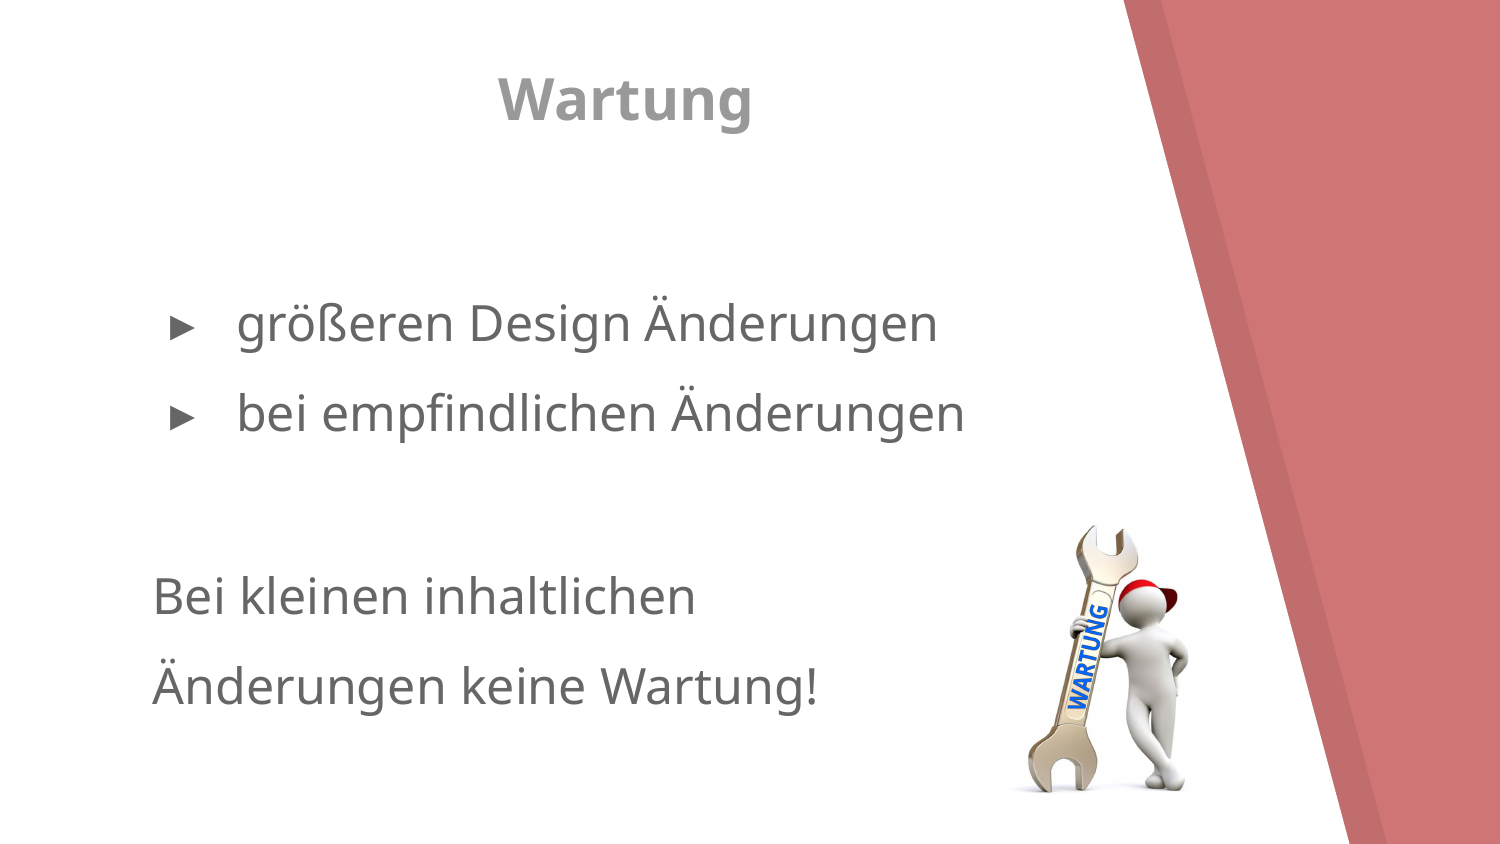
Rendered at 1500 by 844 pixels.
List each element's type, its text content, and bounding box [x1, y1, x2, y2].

text_box Bei kleinen inhaltlichen Änderungen keine Wartung! [137, 519, 1008, 717]
list größeren Design Änderungen bei empfindlichen Änderungen [137, 246, 1011, 445]
picture [1010, 519, 1234, 794]
title Wartung [190, 67, 1064, 148]
